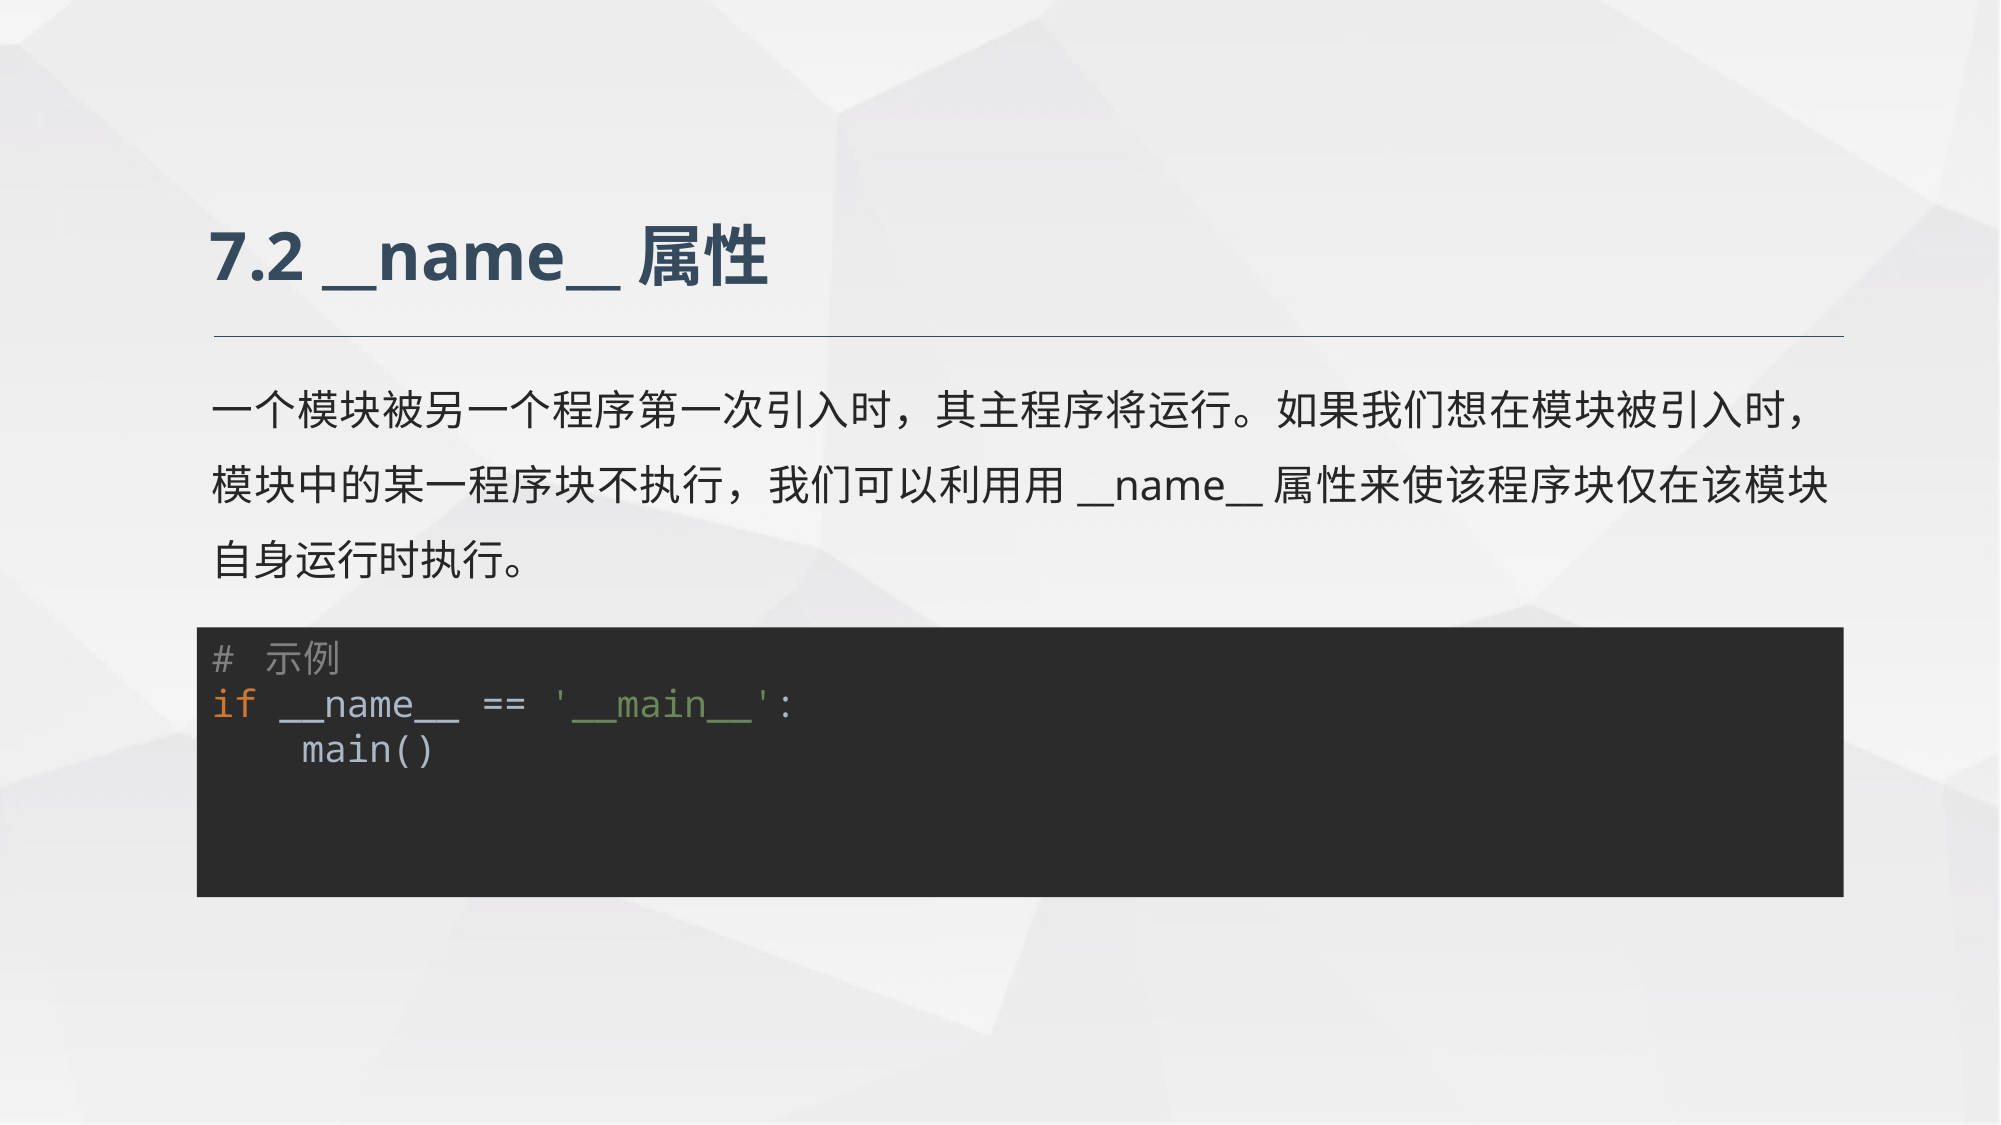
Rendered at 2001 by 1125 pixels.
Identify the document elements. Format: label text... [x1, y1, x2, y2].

text_box 一个模块被另一个程序第一次引入时，其主程序将运行。如果我们想在模块被引入时，模块中的某一程序块不执行，我们可以利用用__name__属性来使该程序块仅在该模块自身运行时执行。 [196, 351, 1844, 592]
text_box # 示例 if __name__ == '__main__': main() [196, 627, 1844, 898]
picture [0, 0, 2000, 1125]
text_box 7.2 __name__属性 [189, 198, 1837, 309]
